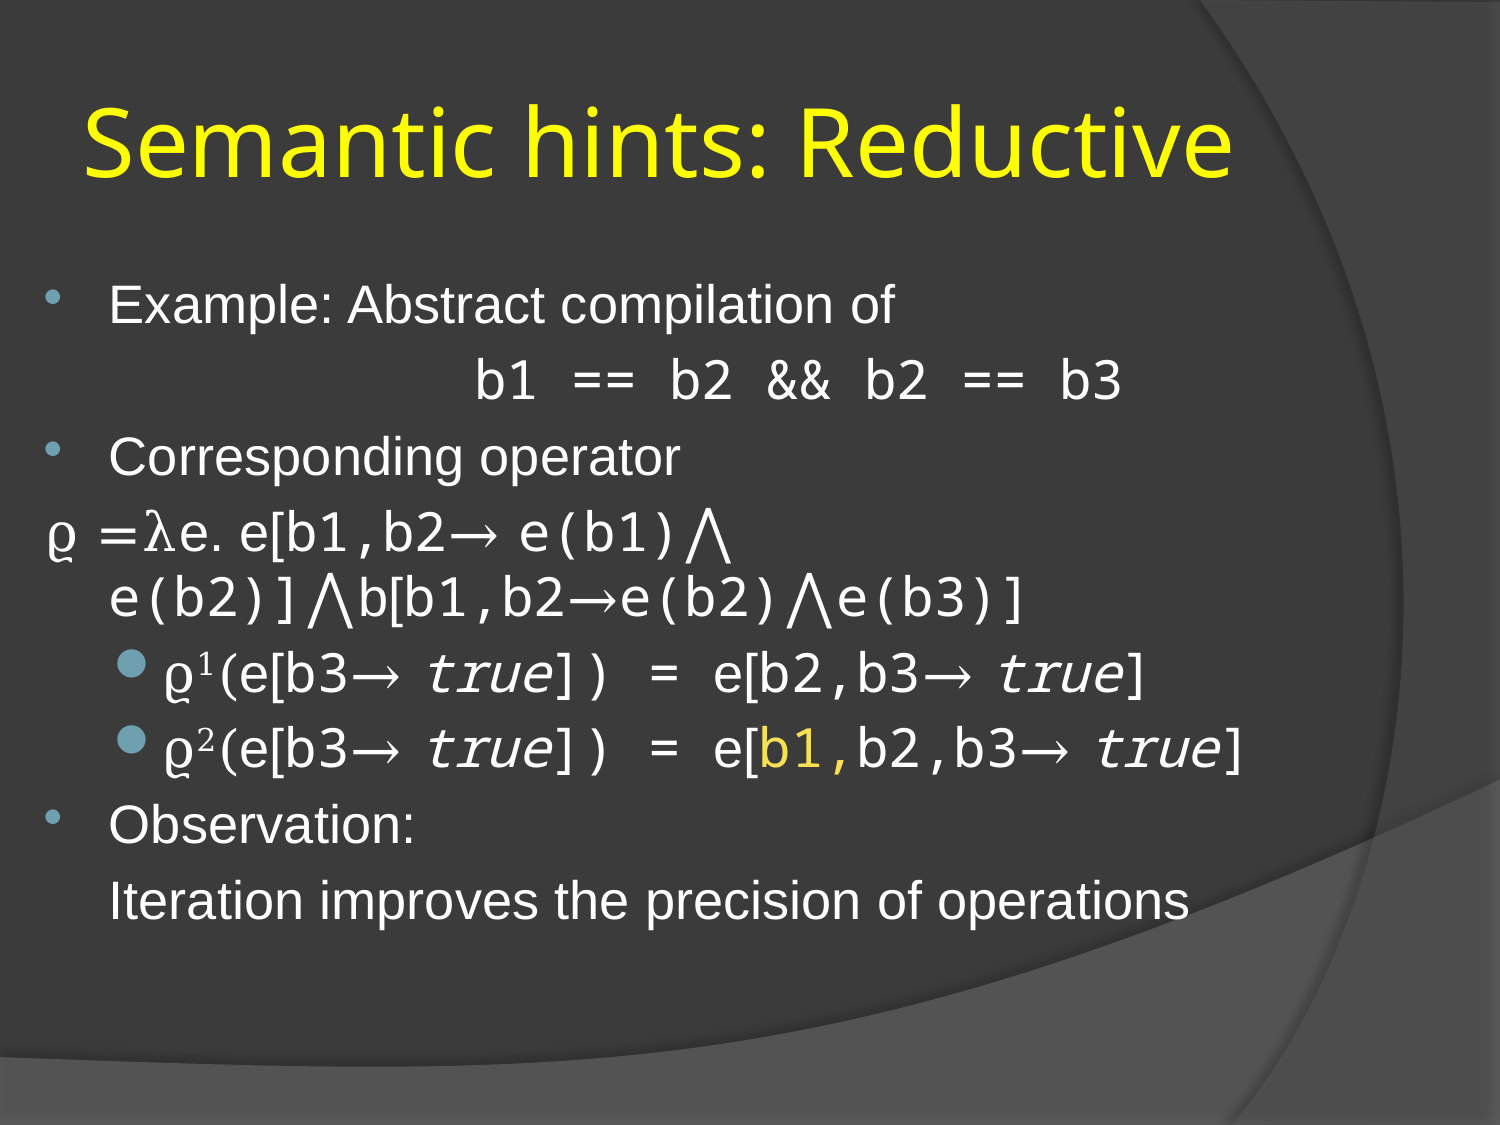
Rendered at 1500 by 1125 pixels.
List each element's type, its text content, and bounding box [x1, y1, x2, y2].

title Semantic hints: Reductive [75, 45, 1438, 233]
list Example: Abstract compilation of b1 == b2 && b2 == b3 Corresponding operator ϱ =λe. e[b1,b2→ e(b1)⋀ e(b2)]⋀b[b1,b2→e(b2)⋀e(b3)] ϱ1(e[b3→ true]) = e[b2,b3→ true] ϱ2(e[b3→ true]) = e[b1,b2,b3→ true] Observation: Iteration improves the precision of operations [24, 262, 1500, 1005]
